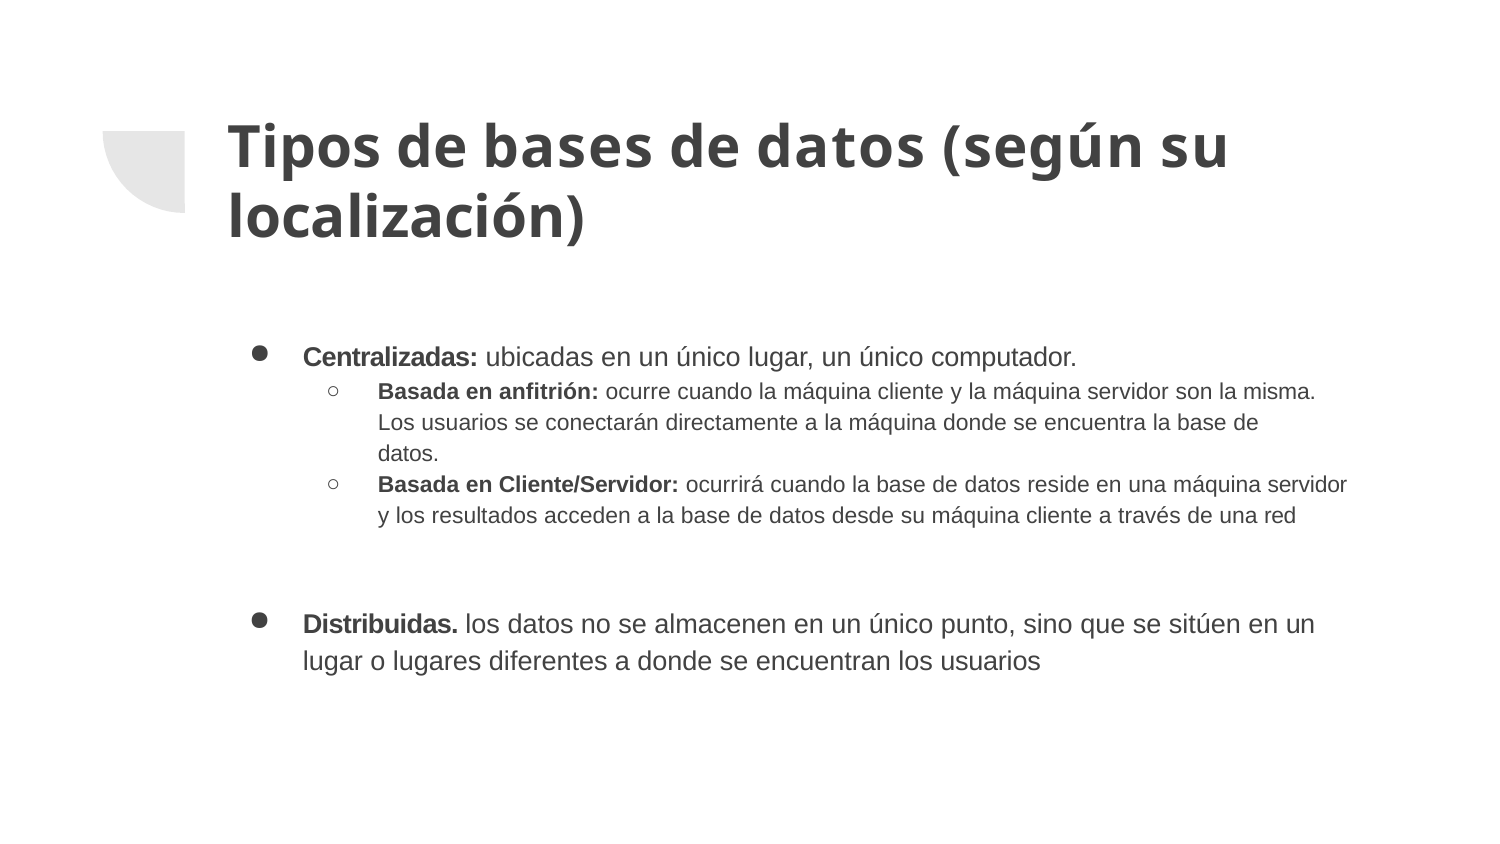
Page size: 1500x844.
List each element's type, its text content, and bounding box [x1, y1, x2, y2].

title Tipos de bases de datos (según su localización) [225, 107, 1331, 251]
text_box Distribuidas. los datos no se almacenen en un único punto, sino que se sitúen en un lugar o lugares diferentes a donde se encuentran los usuarios [247, 599, 1323, 677]
text_box Centralizadas: ubicadas en un único lugar, un único computador. Basada en anfitrión: ocurre cuando la máquina cliente y la máquina servidor son la misma. Los usuarios se conectarán directamente a la máquina donde se encuentra la base de datos. Basada en Cliente/Servidor: ocurrirá cuando la base de datos reside en una máquina servidor y los resultados acceden a la base de datos desde su máquina cliente a través de una red [247, 331, 1352, 529]
